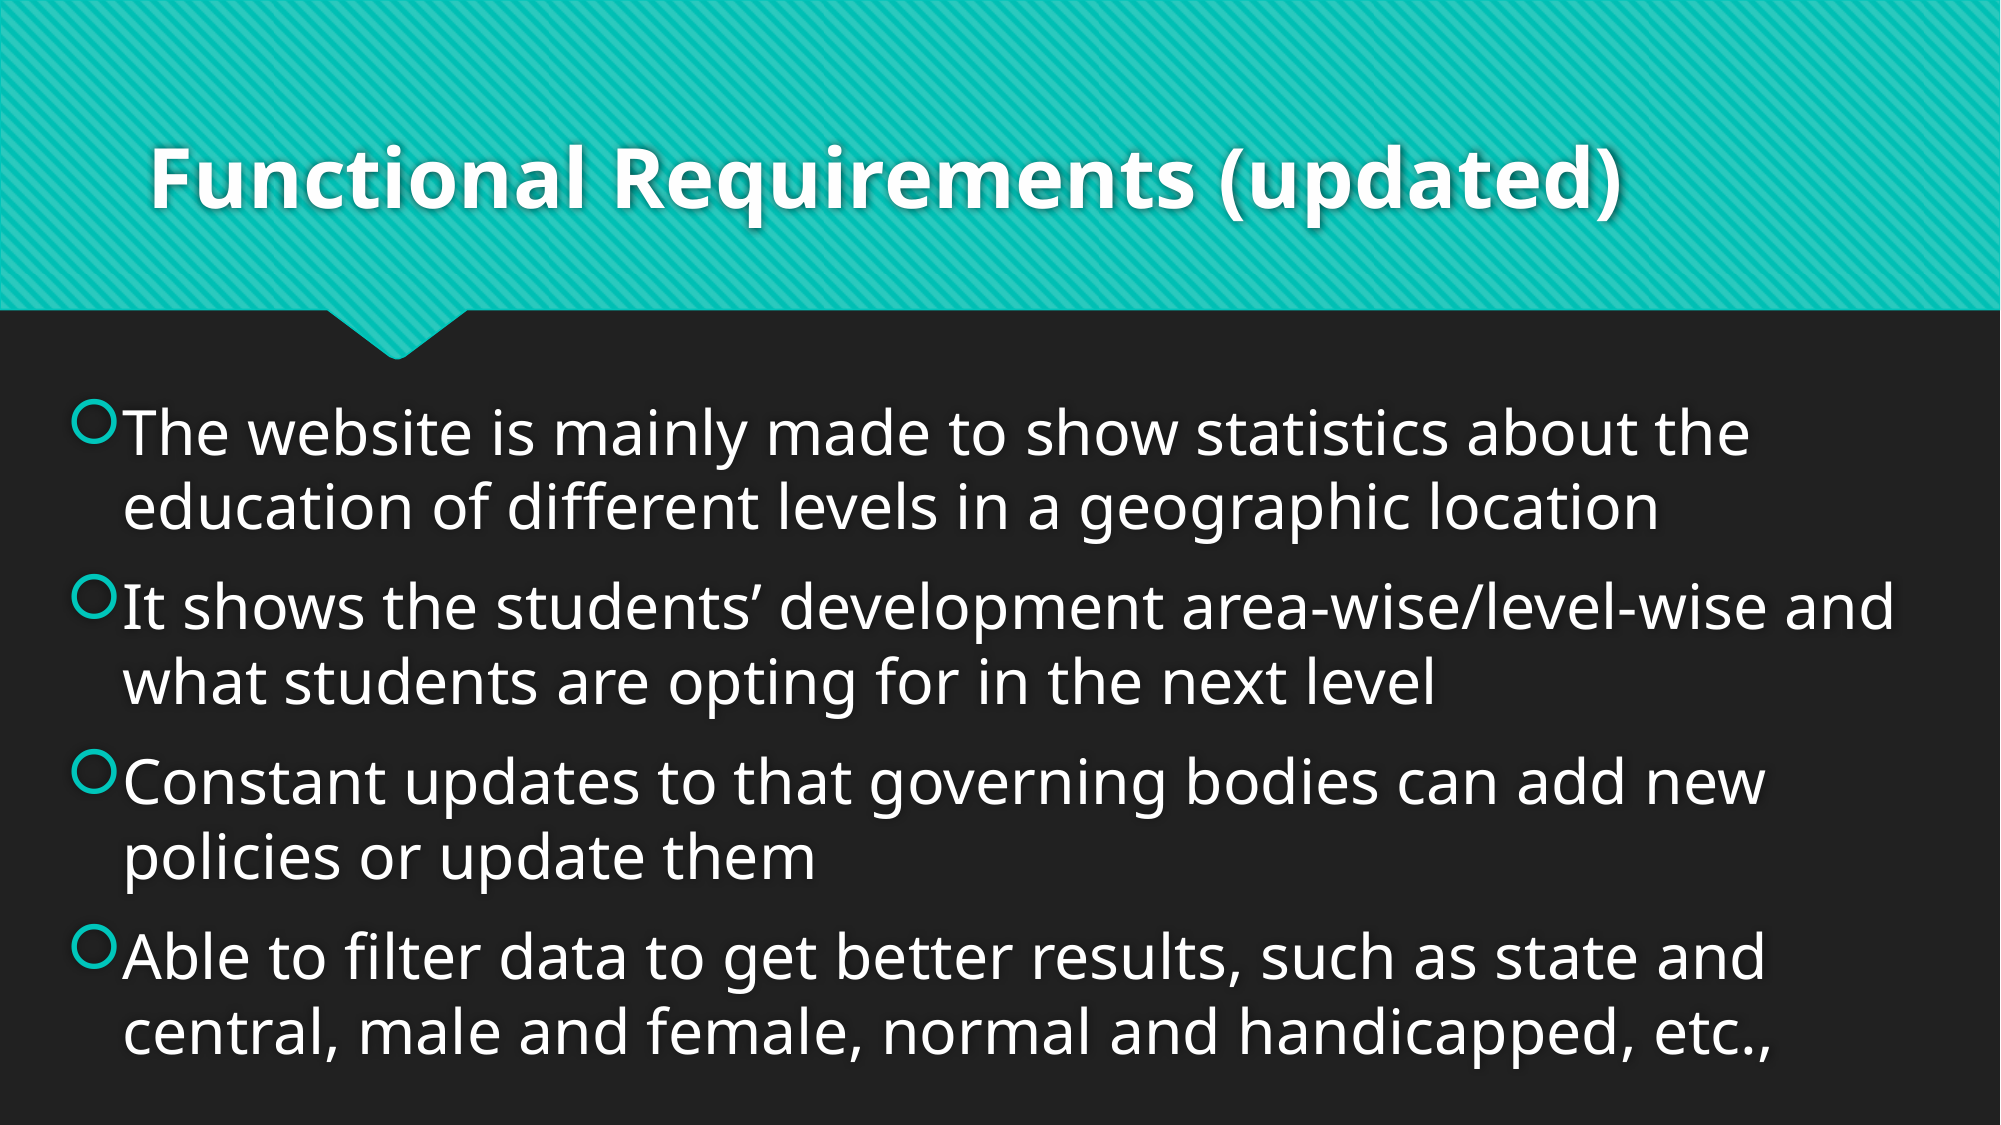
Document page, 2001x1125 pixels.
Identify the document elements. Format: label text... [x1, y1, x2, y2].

title Functional Requirements (updated) [132, 73, 1868, 233]
list The website is mainly made to show statistics about the education of different levels in a geographic location It shows the students’ development area-wise/level-wise and what students are opting for in the next level Constant updates to that governing bodies can add new policies or update them Able to filter data to get better results, such as state and central, male and female, normal and handicapped, etc., [51, 431, 1949, 1028]
